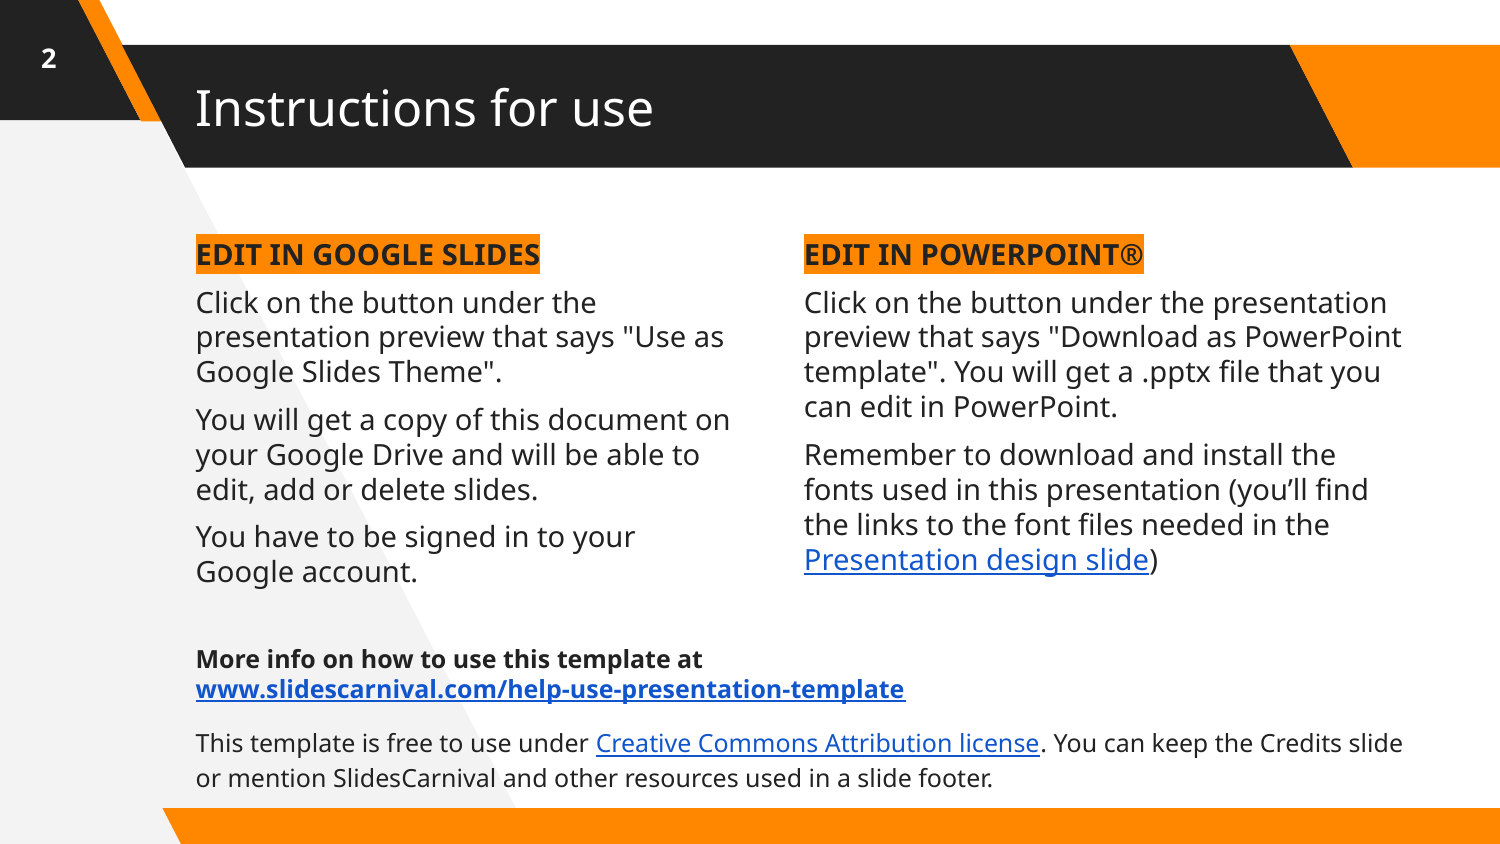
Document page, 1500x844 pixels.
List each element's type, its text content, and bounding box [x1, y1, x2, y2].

list EDIT IN GOOGLE SLIDES Click on the button under the presentation preview that says "Use as Google Slides Theme". You will get a copy of this document on your Google Drive and will be able to edit, add or delete slides. You have to be signed in to your Google account. [180, 221, 752, 516]
list EDIT IN POWERPOINT® Click on the button under the presentation preview that says "Download as PowerPoint template". You will get a .pptx file that you can edit in PowerPoint. Remember to download and install the fonts used in this presentation (you’ll find the links to the font files needed in the Presentation design slide) [788, 221, 1425, 516]
slide_number ‹#› [0, 0, 98, 121]
title Instructions for use [180, 44, 1424, 168]
list More info on how to use this template at www.slidescarnival.com/help-use-presentation-template This template is free to use under Creative Commons Attribution license. You can keep the Credits slide or mention SlidesCarnival and other resources used in a slide footer. [180, 628, 1425, 764]
